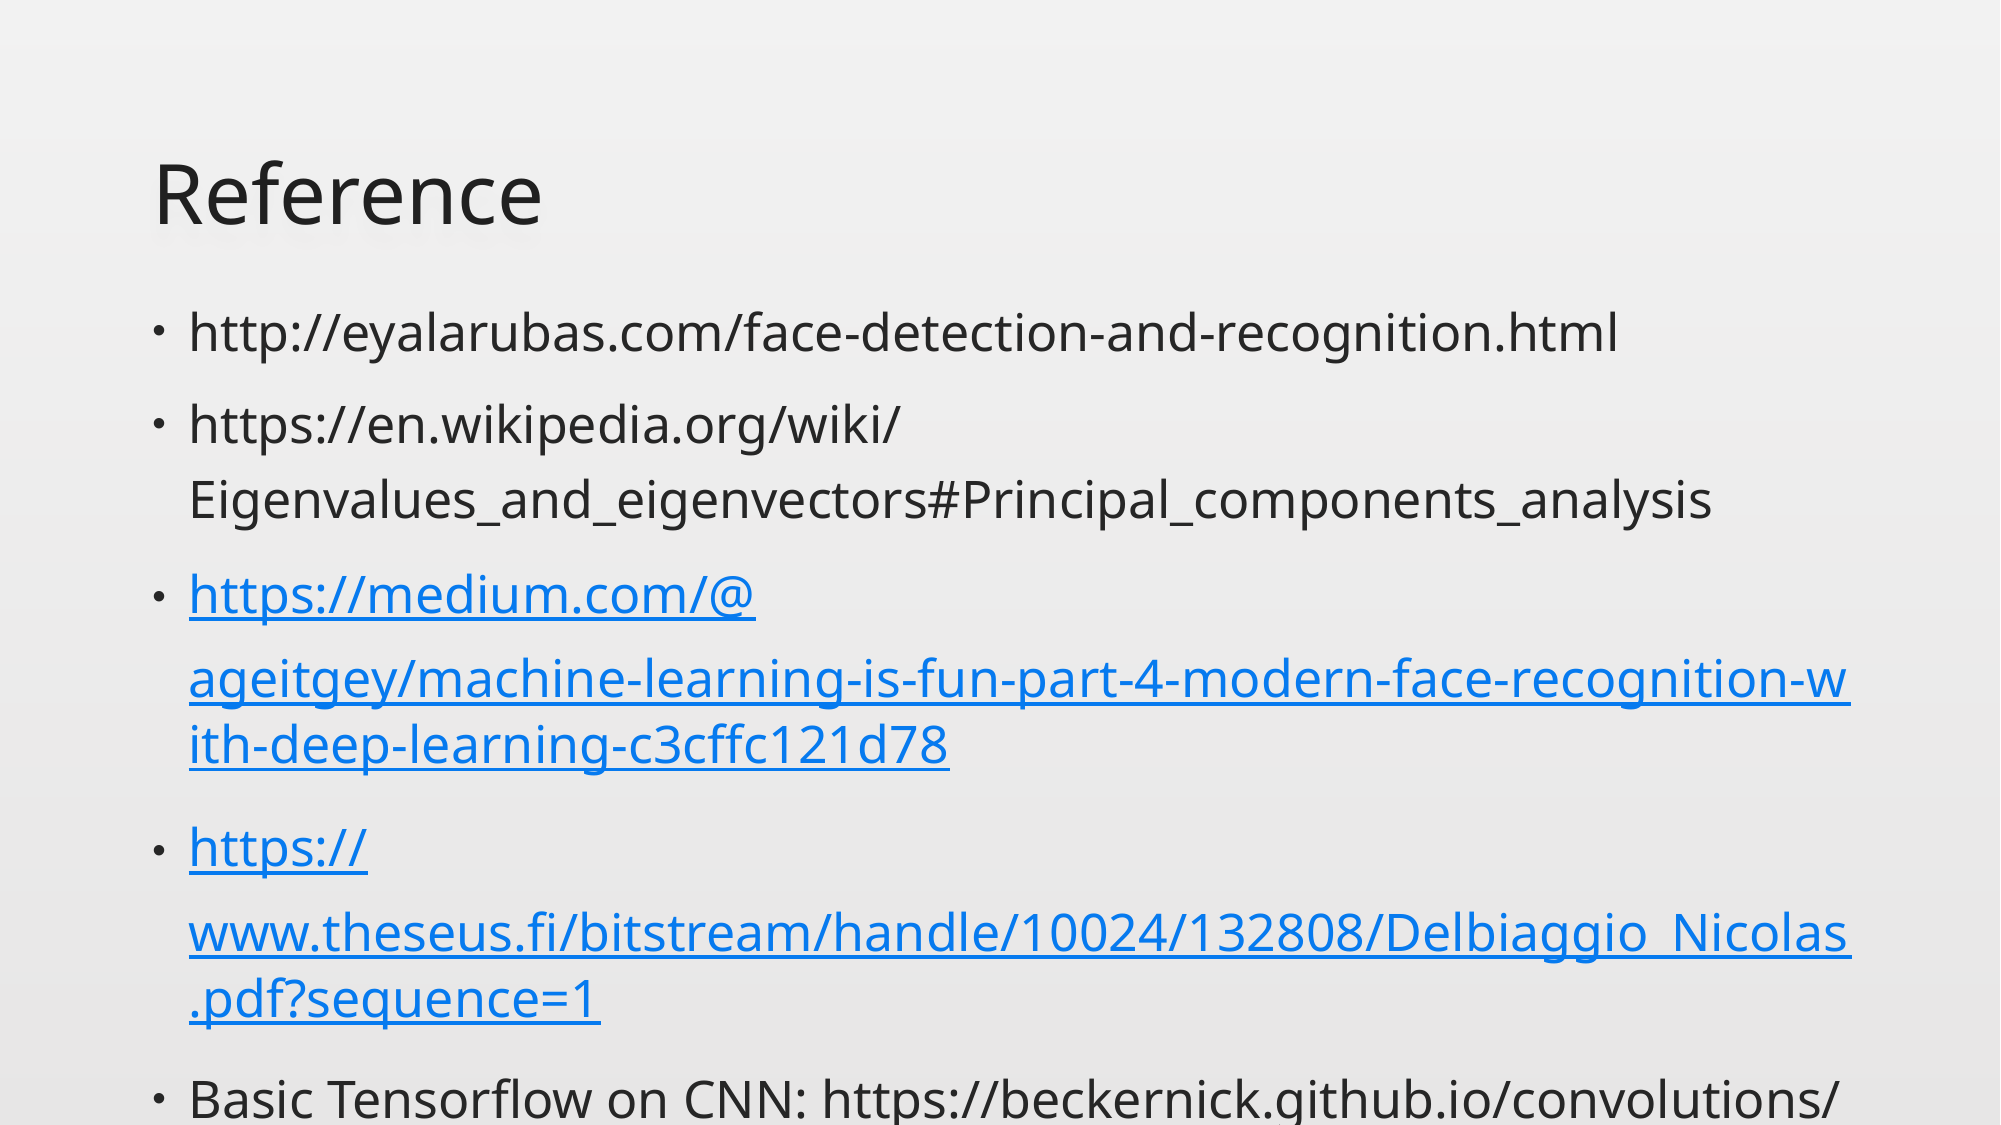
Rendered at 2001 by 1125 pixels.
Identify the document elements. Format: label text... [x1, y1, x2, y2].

title Reference [137, 32, 1863, 250]
list http://eyalarubas.com/face-detection-and-recognition.html https://en.wikipedia.org/wiki/Eigenvalues_and_eigenvectors#Principal_components_analysis https://medium.com/@ageitgey/machine-learning-is-fun-part-4-modern-face-recognition-with-deep-learning-c3cffc121d78 https://www.theseus.fi/bitstream/handle/10024/132808/Delbiaggio_Nicolas.pdf?sequence=1 Basic Tensorflow on CNN: https://beckernick.github.io/convolutions/ [137, 279, 1863, 1014]
